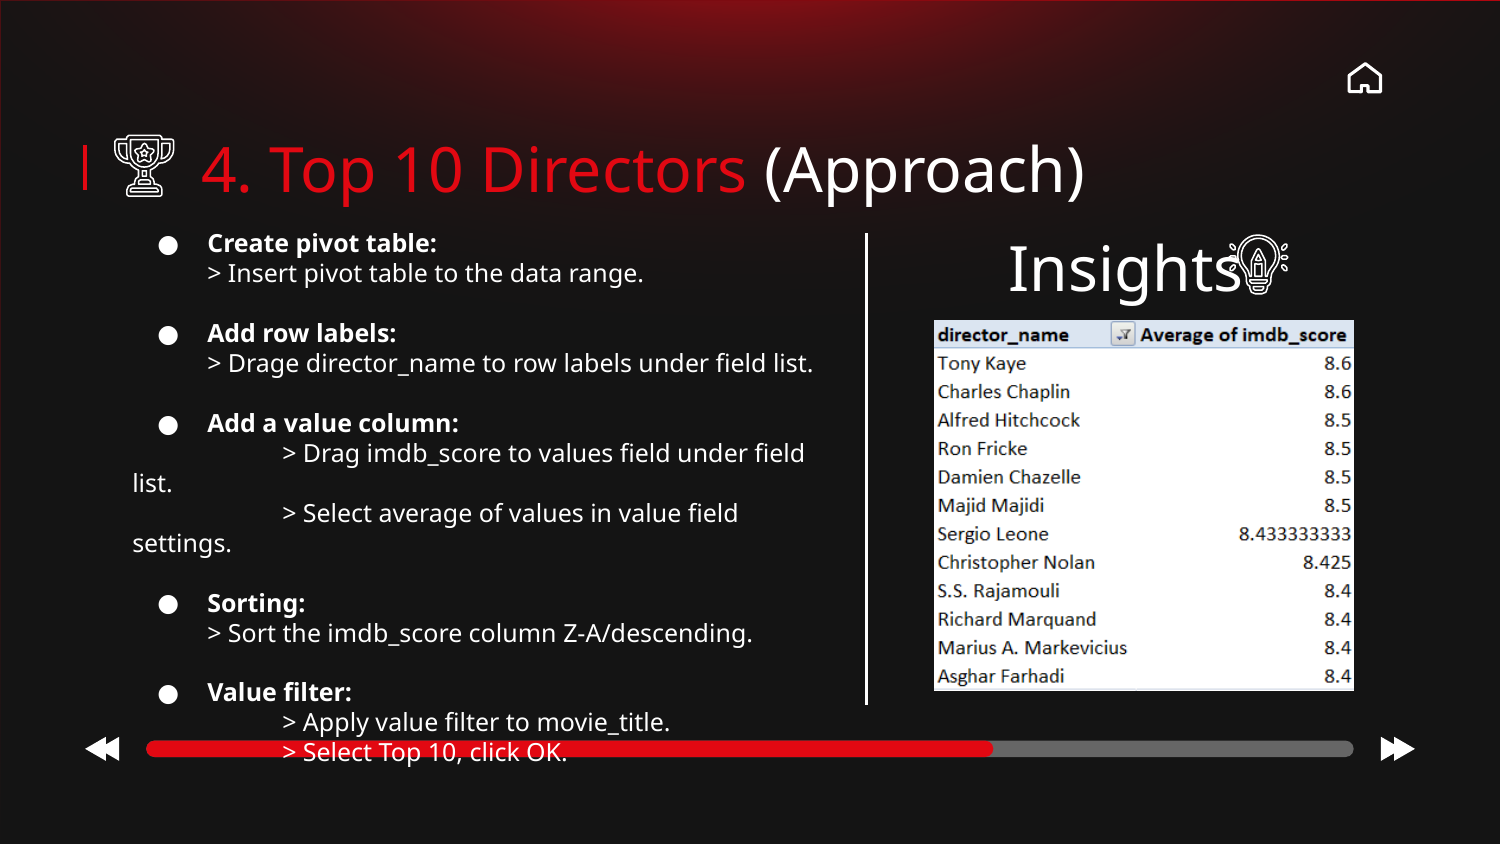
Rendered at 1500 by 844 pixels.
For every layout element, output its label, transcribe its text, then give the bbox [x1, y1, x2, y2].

title 4. Top 10 Directors (Approach) [186, 120, 1470, 215]
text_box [114, 135, 174, 197]
text_box [85, 736, 106, 761]
text_box [1349, 63, 1381, 92]
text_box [145, 740, 1354, 758]
text_box Create pivot table: > Insert pivot table to the data range. Add row labels: > Drage director_name to row labels under field list. Add a value column: > Drag imdb_score to values field under field list. > Select average of values in value field settings. Sorting: > Sort the imdb_score column Z-A/descending. Value filter: > Apply value filter to movie_title. > Select Top 10, click OK. [117, 212, 848, 782]
text_box [1380, 736, 1394, 761]
picture [2, 2, 1500, 844]
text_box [1228, 234, 1289, 294]
text_box [106, 738, 117, 760]
text_box [1394, 736, 1415, 761]
text_box Insights [993, 214, 1500, 320]
